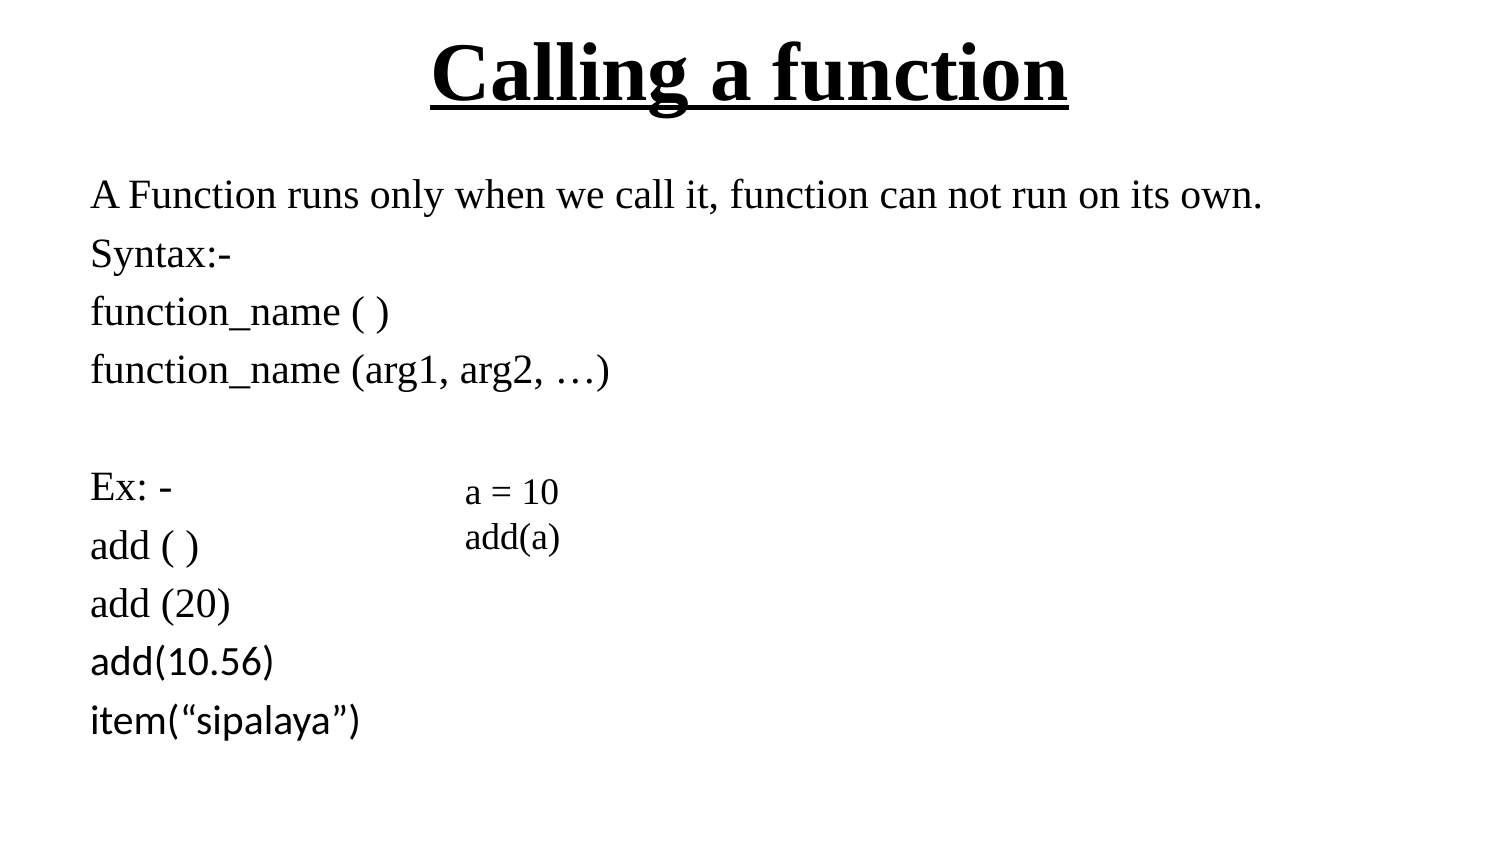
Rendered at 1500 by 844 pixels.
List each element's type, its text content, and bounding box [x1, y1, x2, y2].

list A Function runs only when we call it, function can not run on its own. Syntax:- function_name ( ) function_name (arg1, arg2, …) Ex: - add ( ) add (20) add(10.56) item(“sipalaya”) [75, 159, 1425, 760]
title Calling a function [75, 0, 1425, 138]
text_box a = 10 add(a) [450, 459, 788, 565]
